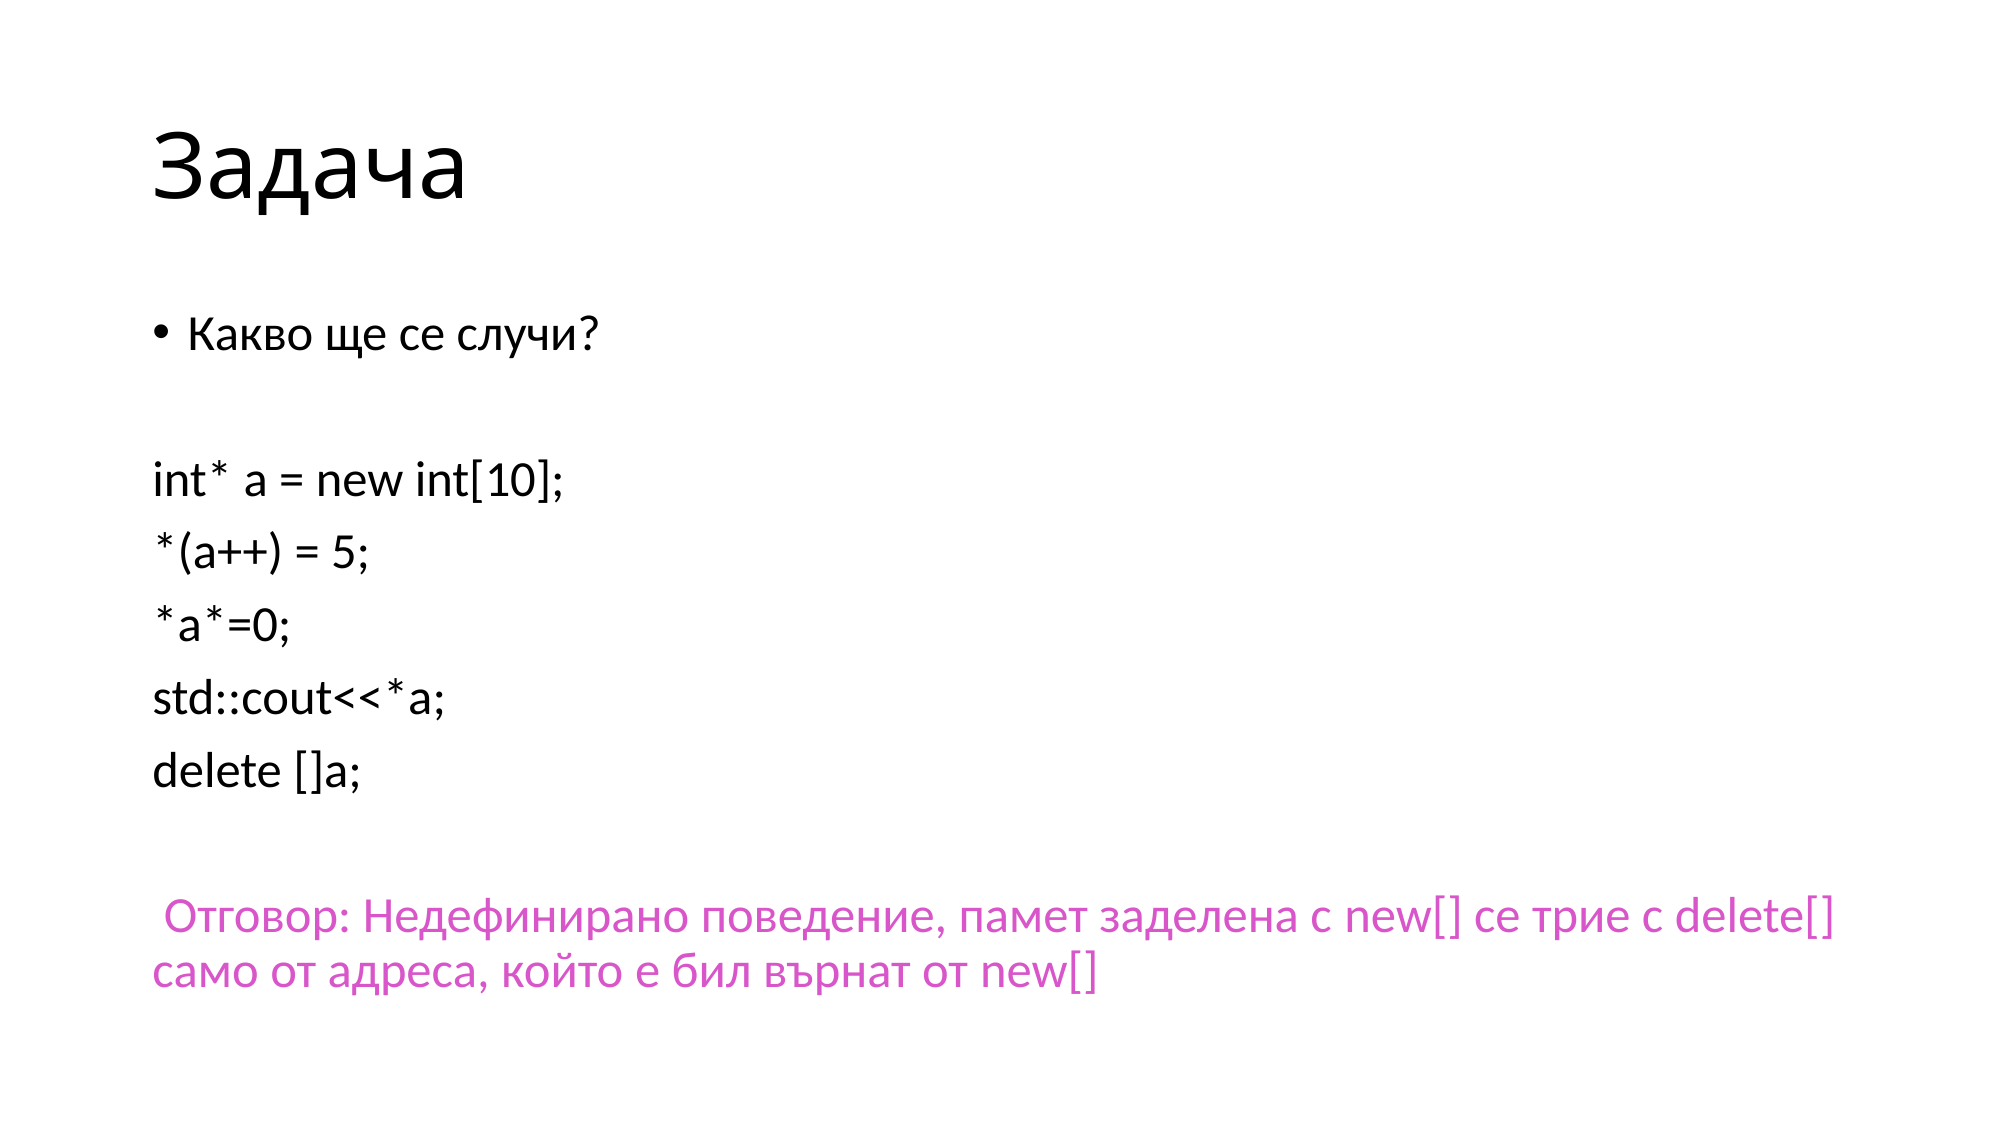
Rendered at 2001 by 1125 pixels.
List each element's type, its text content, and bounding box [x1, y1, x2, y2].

title Задача [137, 59, 1863, 278]
list Какво ще се случи? int* a = new int[10]; *(a++) = 5; *a*=0; std::cout<<*a; delete []a; Отговор: Недефинирано поведение, памет заделена с new[] се трие с delete[] само от адреса, който е бил върнат от new[] [137, 299, 1863, 1014]
